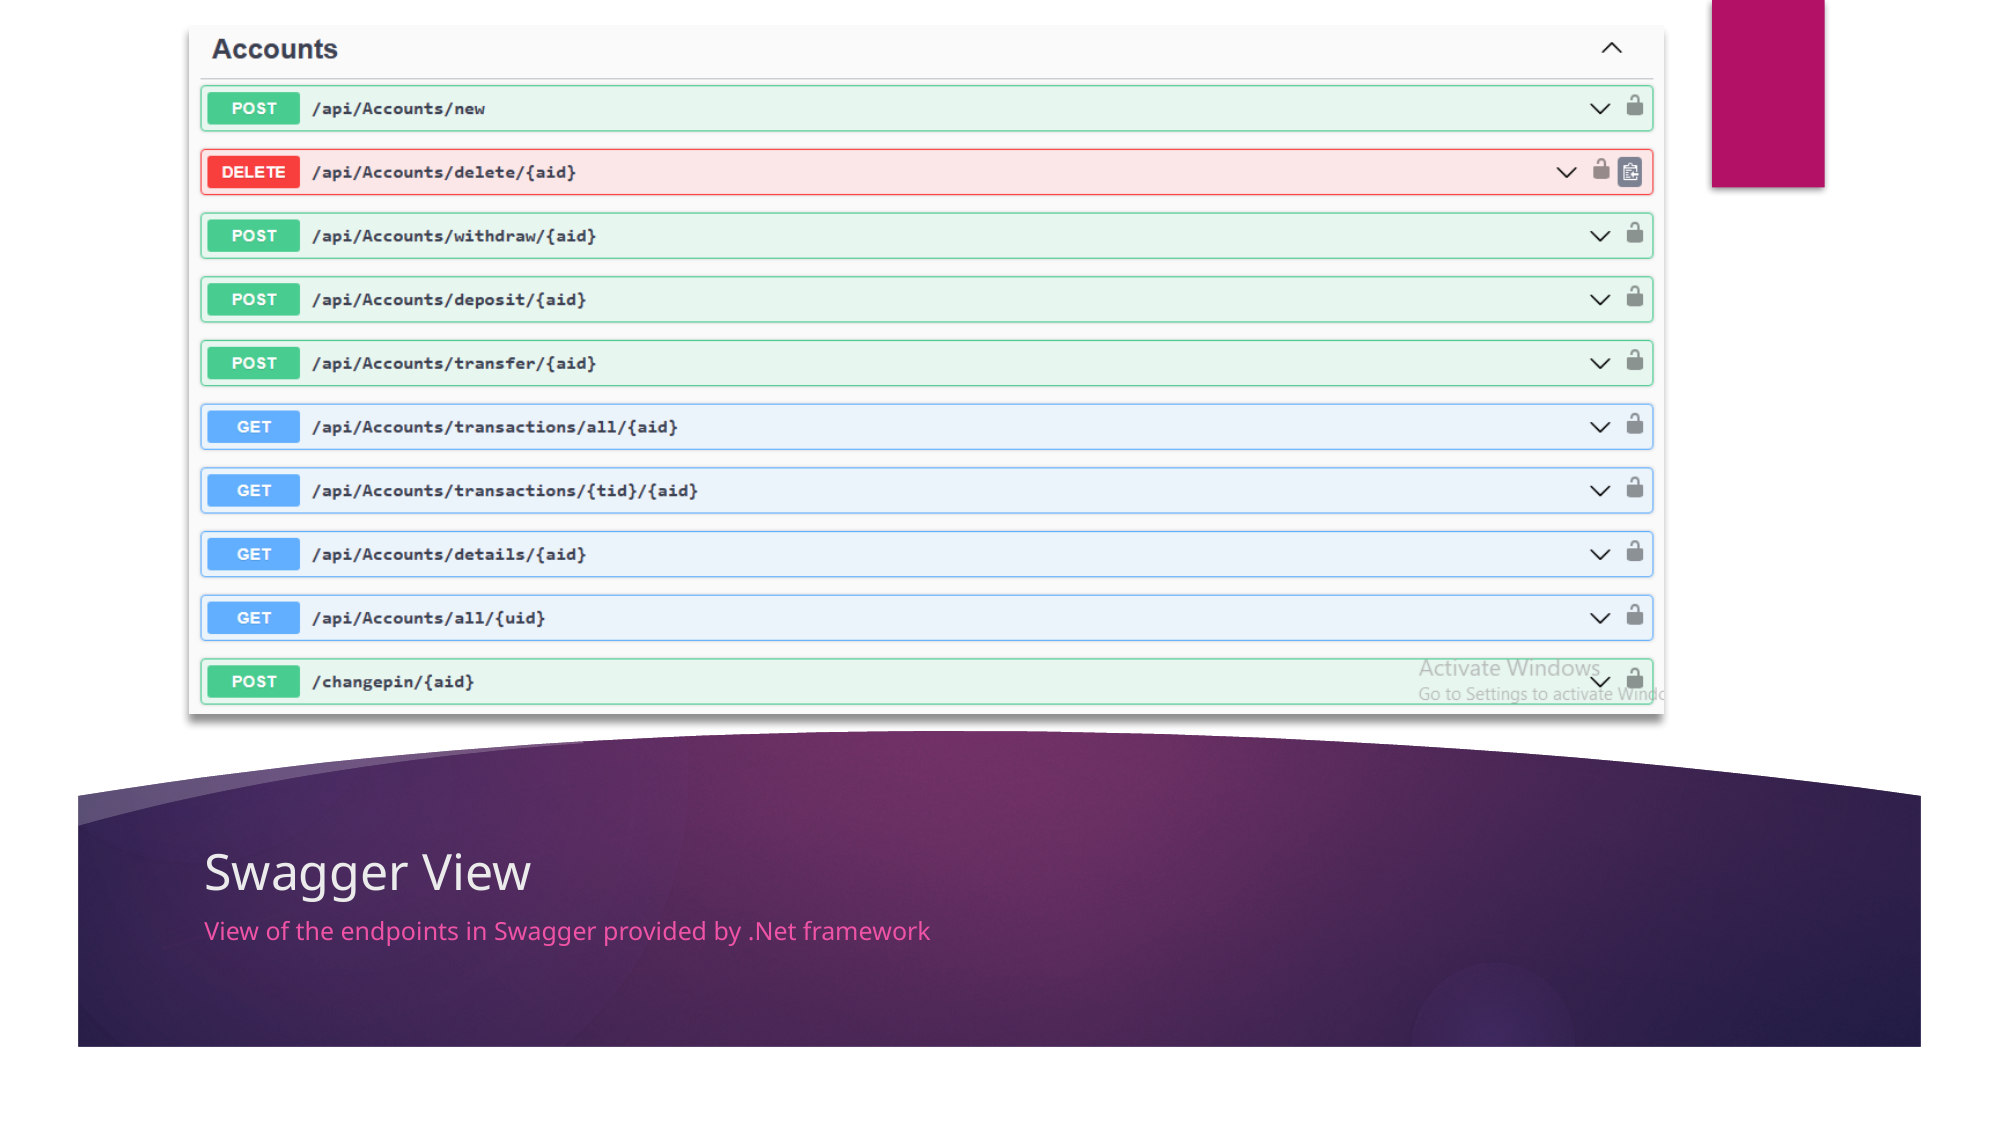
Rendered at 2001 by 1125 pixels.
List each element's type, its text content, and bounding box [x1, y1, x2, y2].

list View of the endpoints in Swagger provided by .Net framework [189, 908, 1638, 990]
picture [189, 25, 1664, 715]
title Swagger View [189, 815, 1638, 908]
